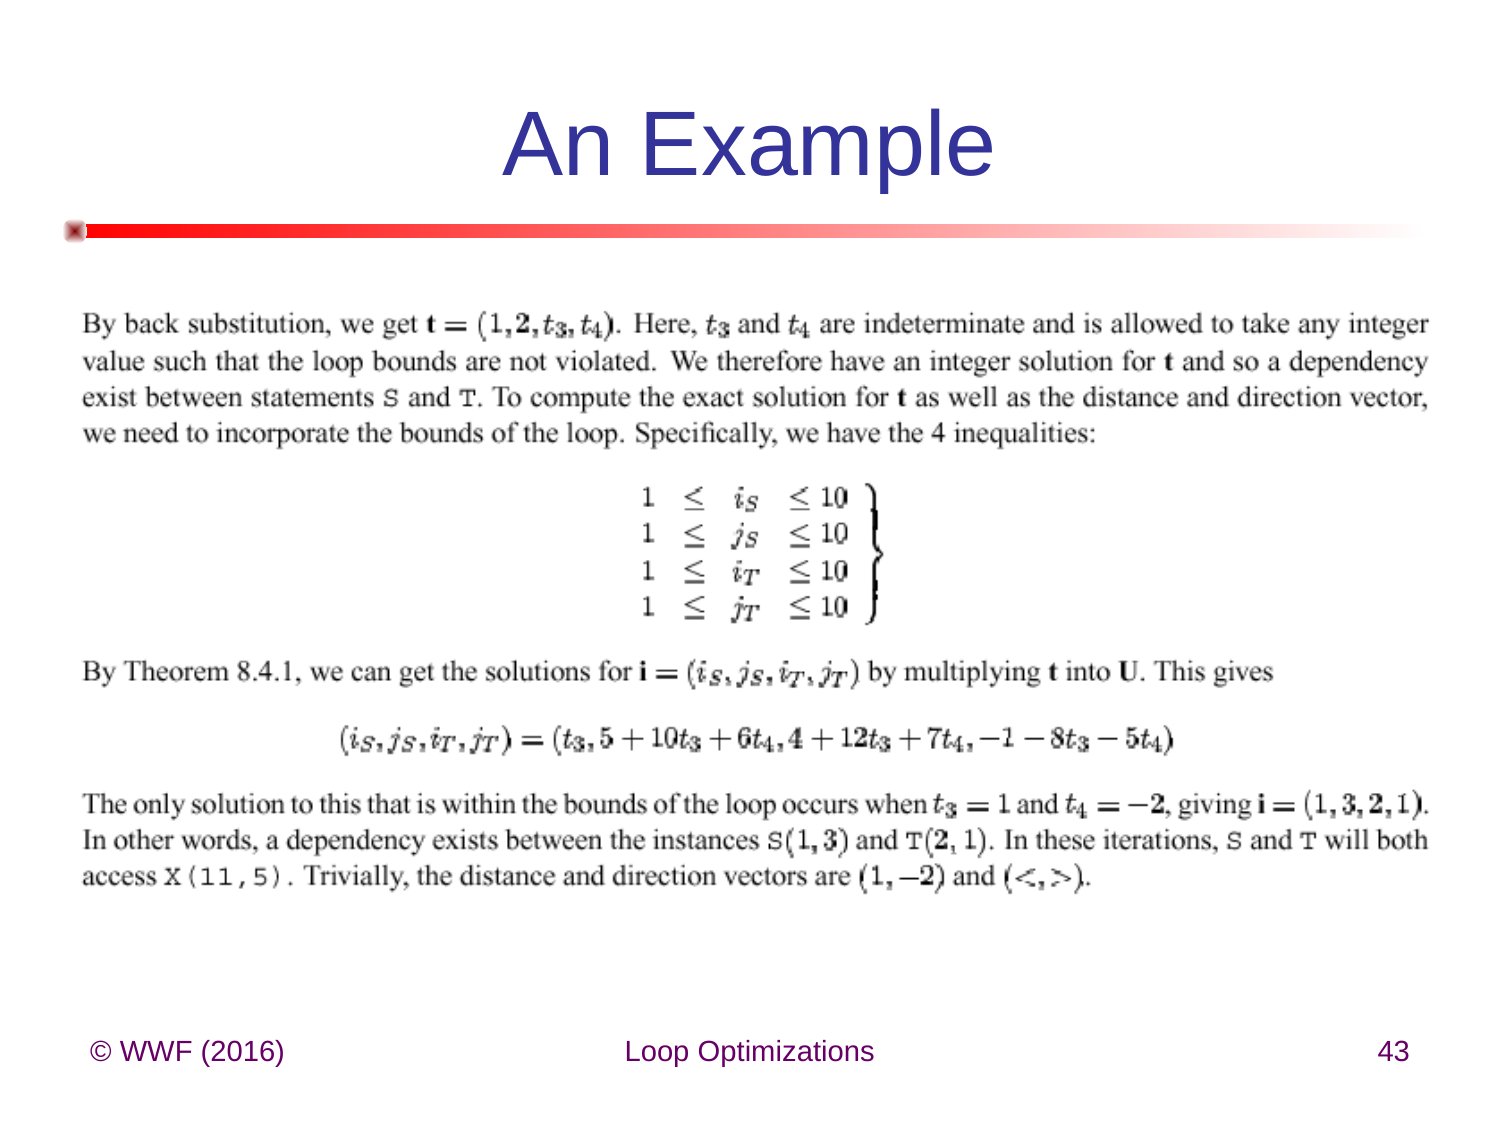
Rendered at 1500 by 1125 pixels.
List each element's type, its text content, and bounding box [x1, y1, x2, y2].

footer Loop Optimizations [512, 1024, 988, 1103]
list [74, 299, 1463, 905]
slide_number 43 [1074, 1024, 1425, 1103]
slide_number © WWF (2016) [75, 1024, 425, 1103]
title An Example [75, 45, 1425, 233]
